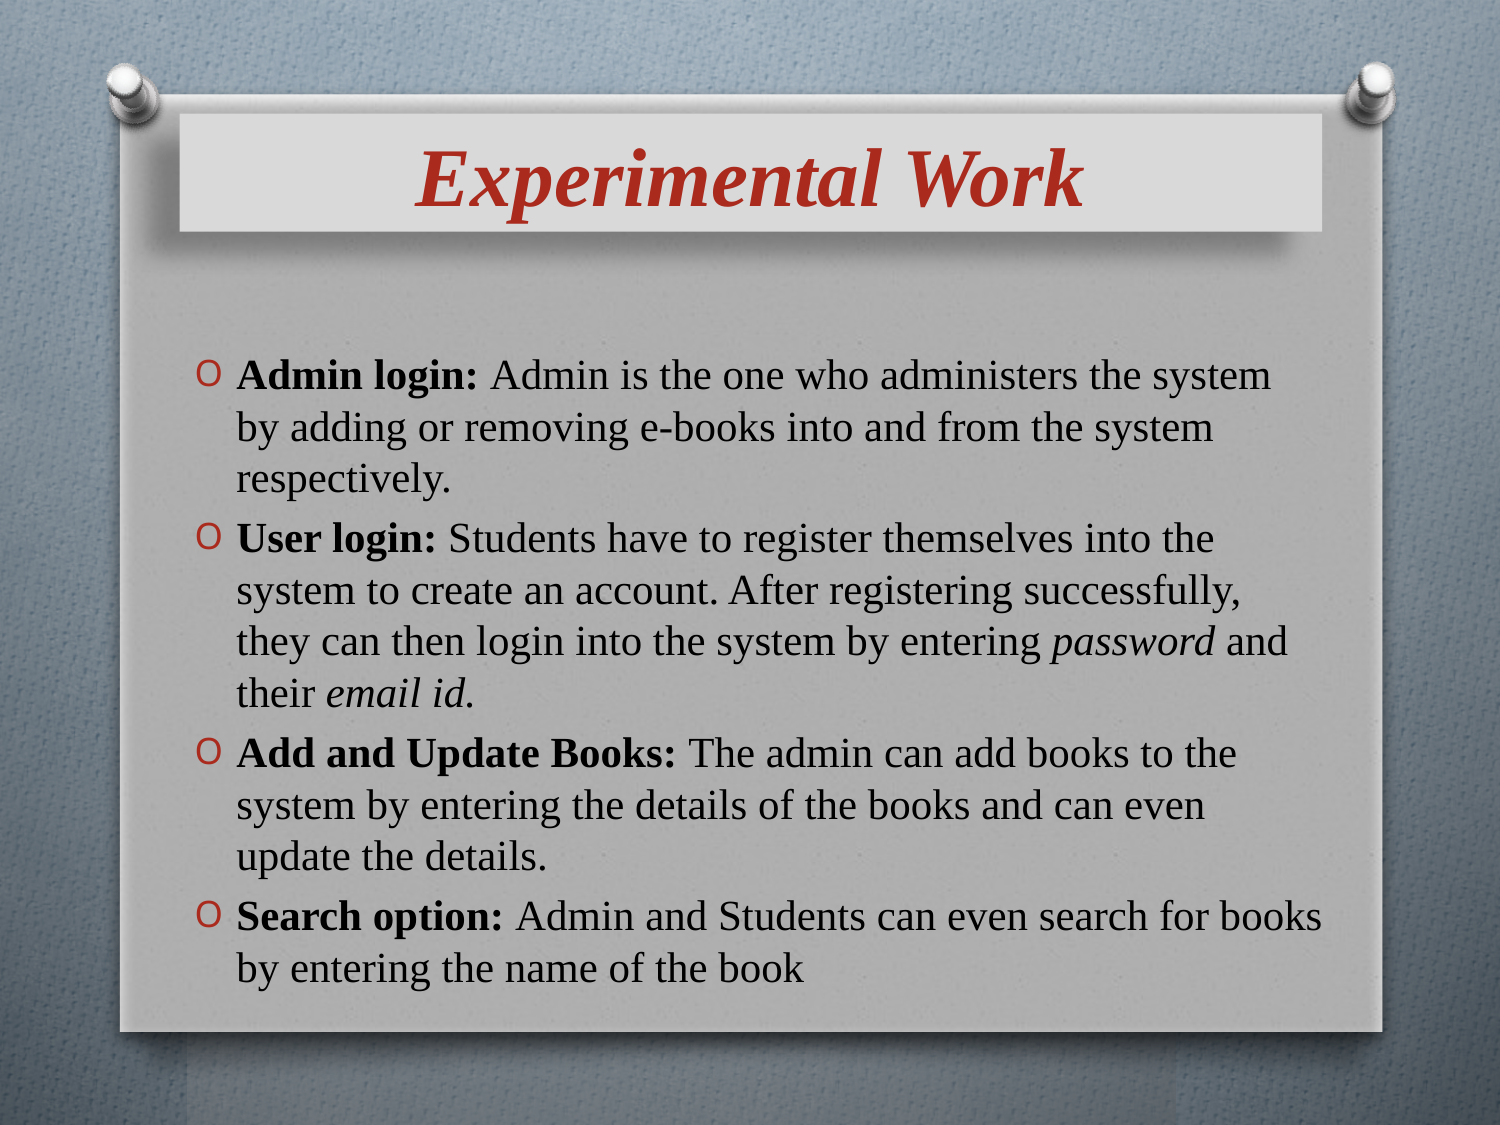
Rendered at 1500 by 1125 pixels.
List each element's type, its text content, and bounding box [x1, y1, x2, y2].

picture [75, 29, 198, 153]
list Admin login: Admin is the one who administers the system by adding or removing e-books into and from the system respectively. User login: Students have to register themselves into the system to create an account. After registering successfully, they can then login into the system by entering password and their email id. Add and Update Books: The admin can add books to the system by entering the details of the books and can even update the details. Search option: Admin and Students can even search for books by entering the name of the book [179, 278, 1341, 1000]
picture [1317, 35, 1439, 156]
title Experimental Work [179, 113, 1323, 232]
